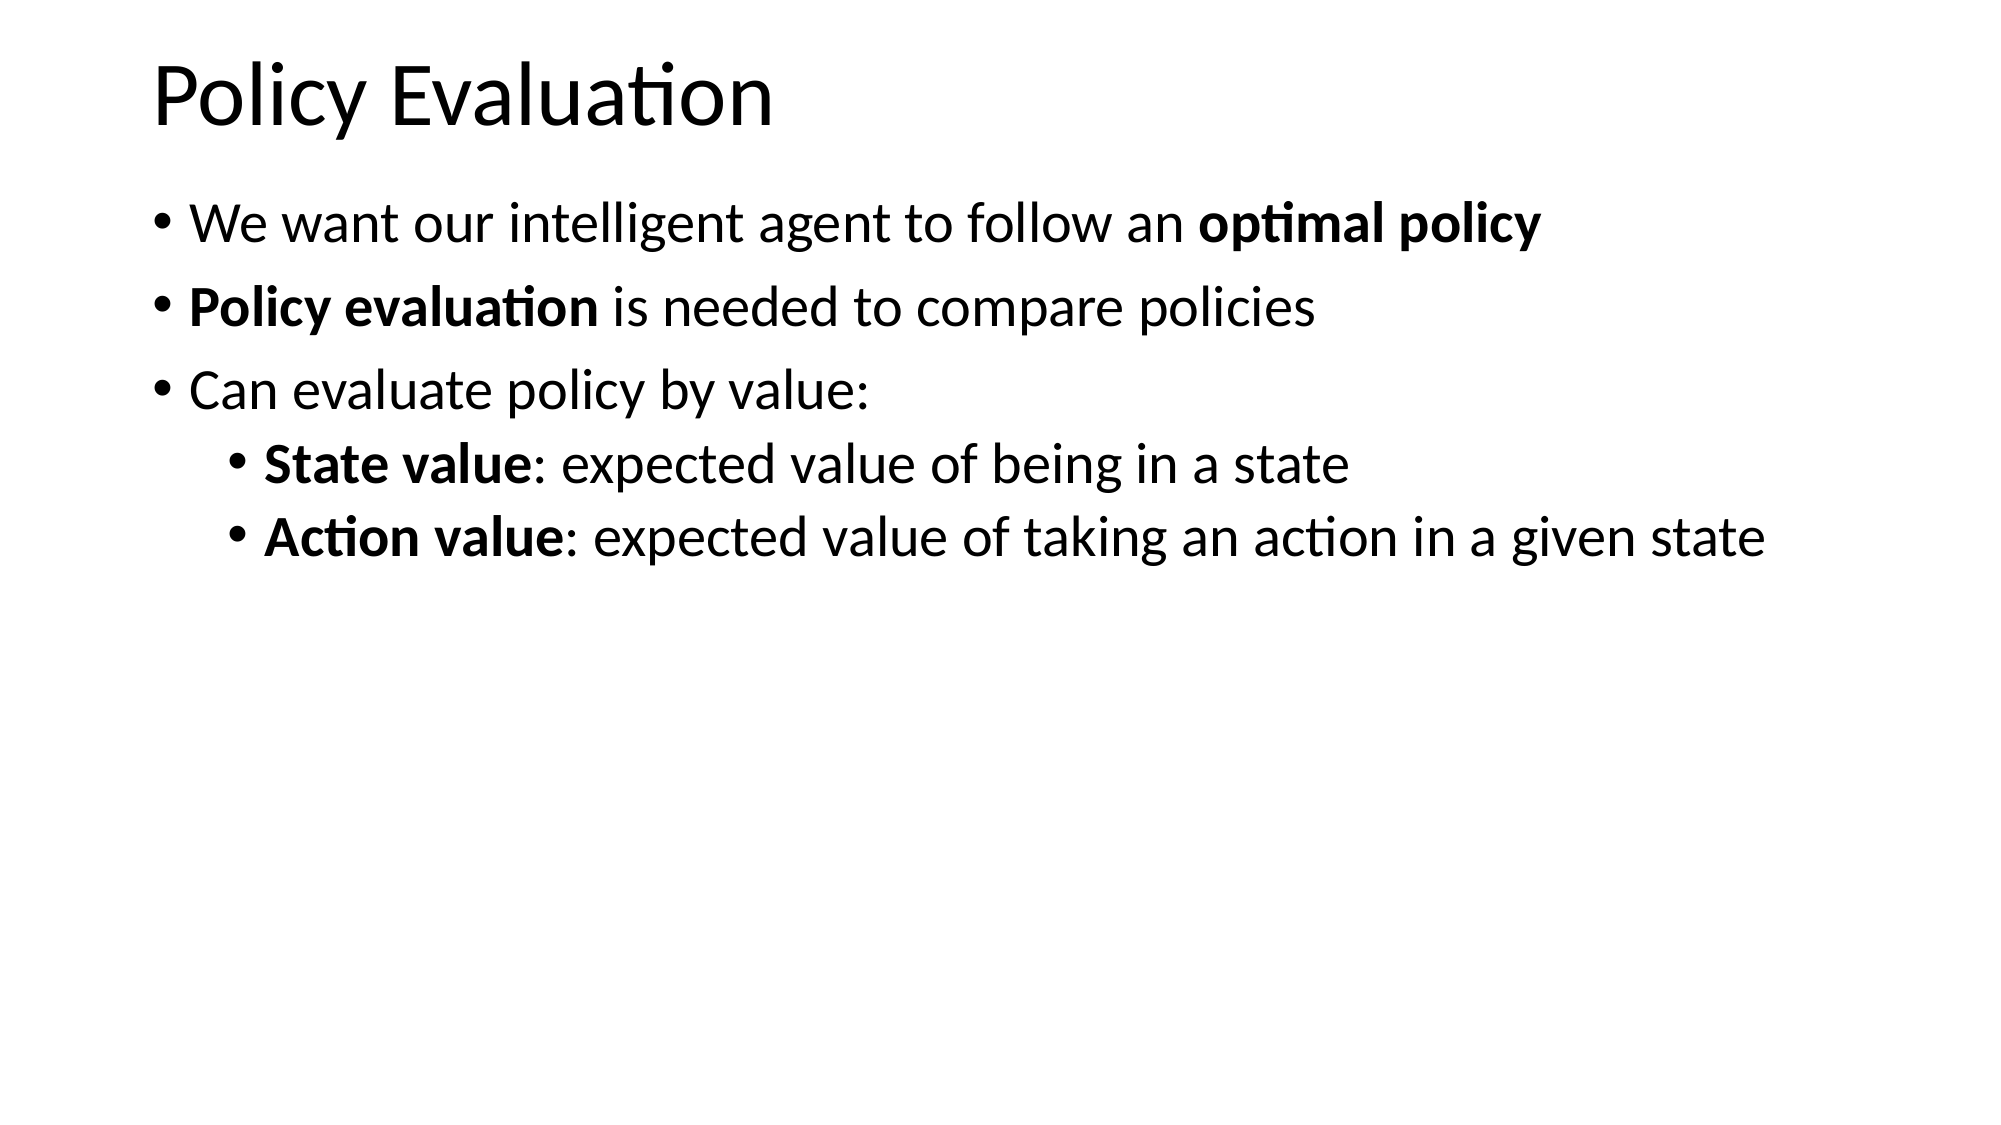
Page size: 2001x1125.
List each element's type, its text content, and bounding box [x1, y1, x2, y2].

title Policy Evaluation [137, 36, 1863, 156]
list We want our intelligent agent to follow an optimal policy Policy evaluation is needed to compare policies Can evaluate policy by value: State value: expected value of being in a state Action value: expected value of taking an action in a given state [137, 184, 1863, 1061]
